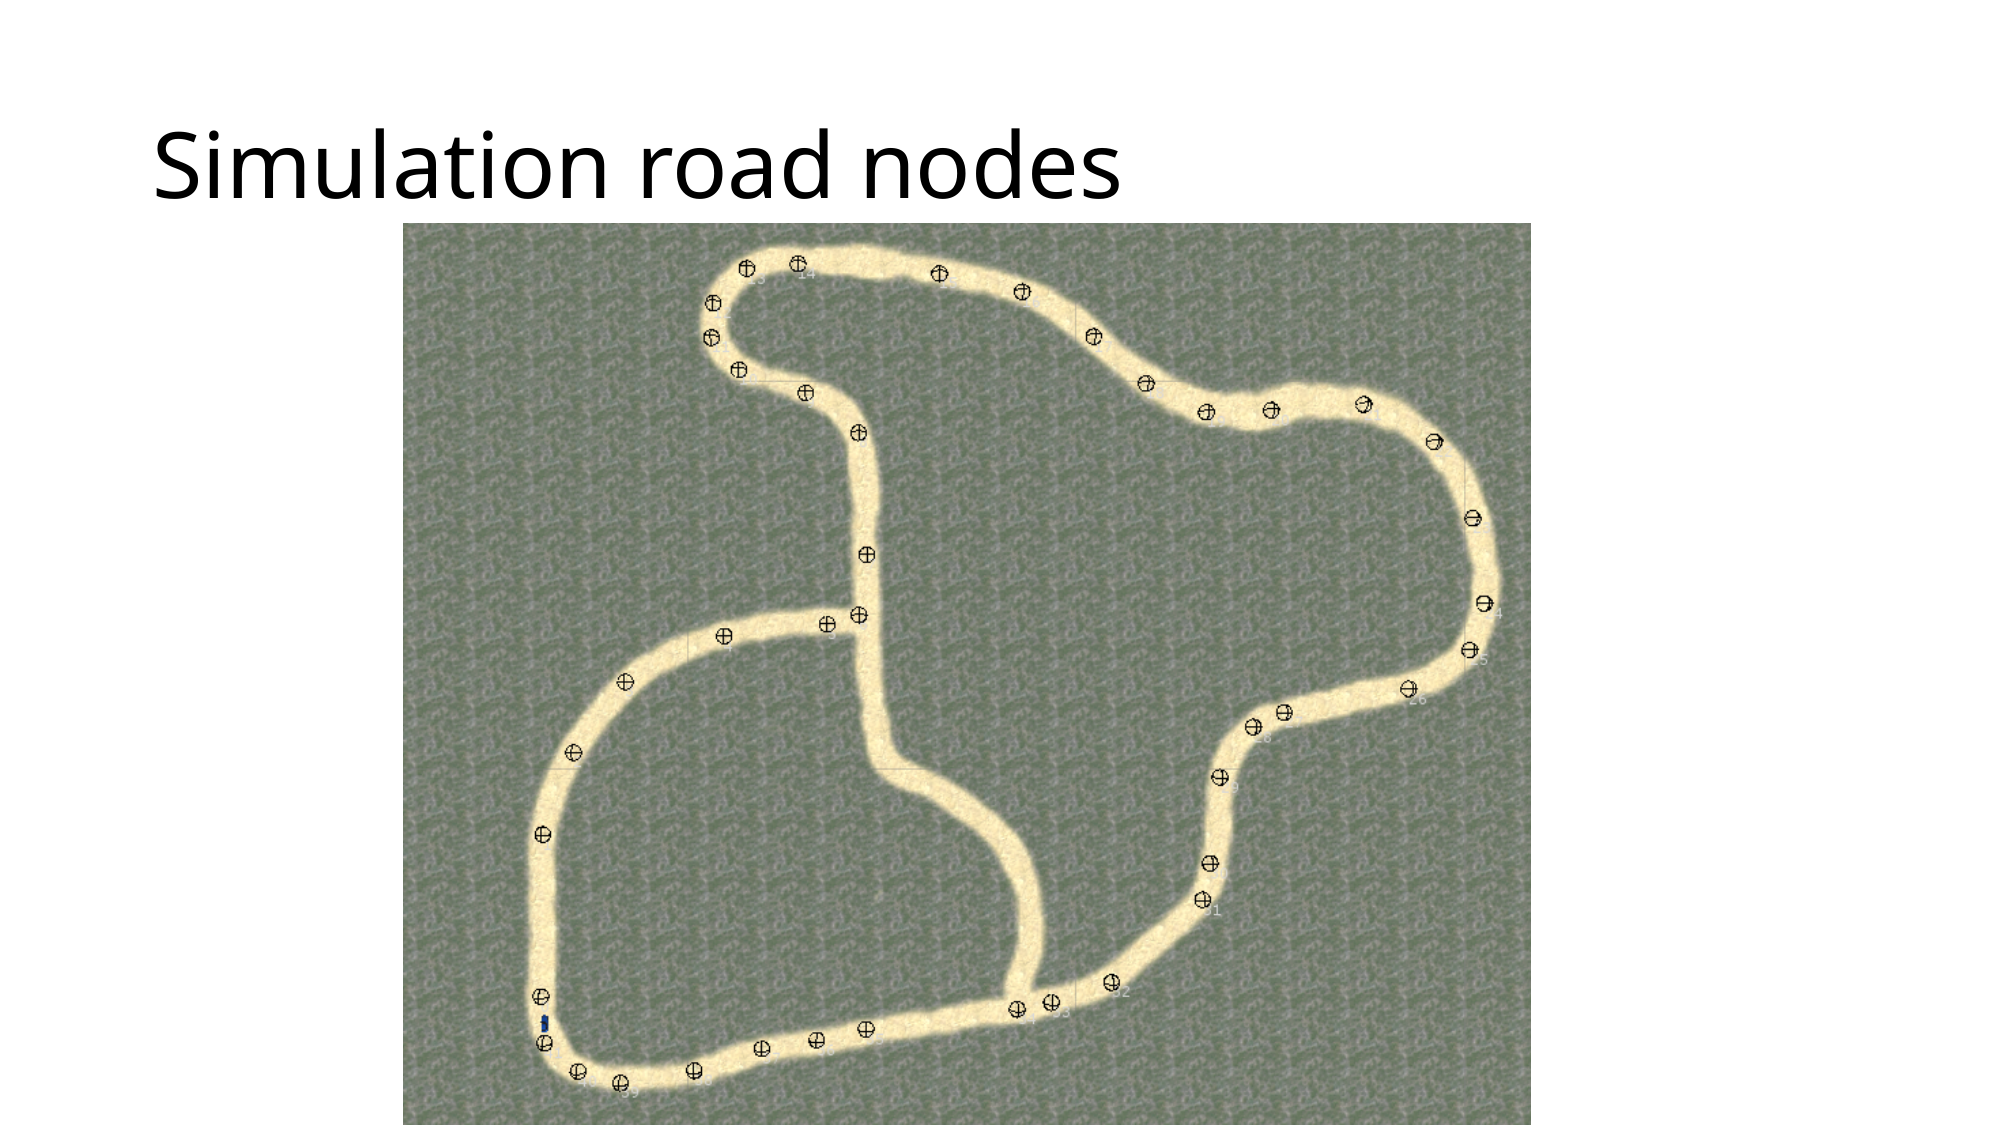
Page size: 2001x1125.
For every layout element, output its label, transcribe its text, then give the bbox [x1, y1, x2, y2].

title Simulation road nodes [137, 59, 1863, 278]
picture [403, 223, 1531, 1125]
